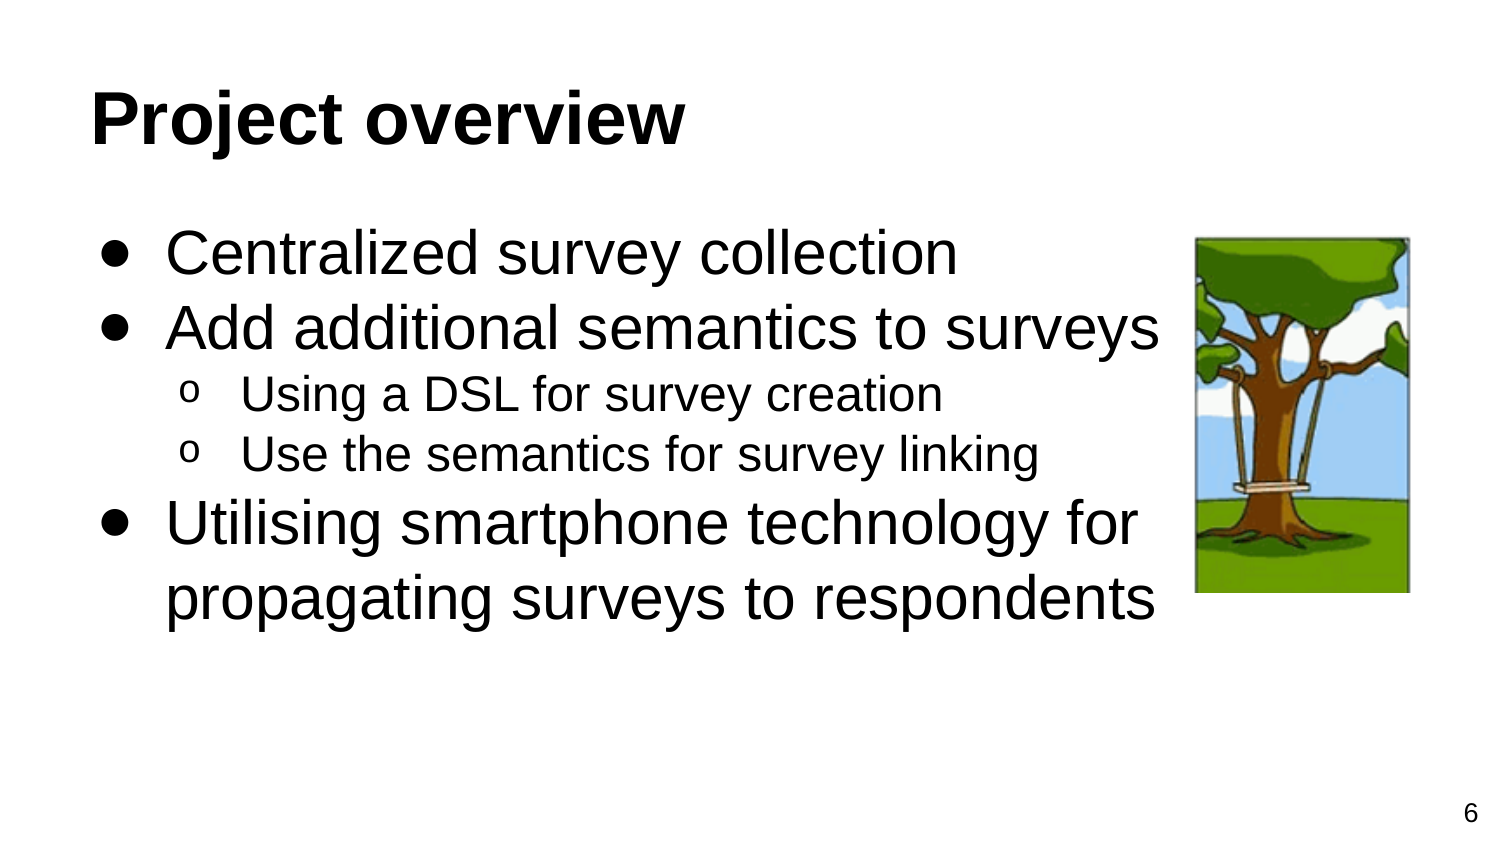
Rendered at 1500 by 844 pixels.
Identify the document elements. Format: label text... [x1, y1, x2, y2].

title Project overview [75, 33, 1425, 175]
picture [1193, 229, 1412, 594]
slide_number ‹#› [1403, 779, 1494, 844]
list Centralized survey collection Add additional semantics to surveys Using a DSL for survey creation Use the semantics for survey linking Utilising smartphone technology for propagating surveys to respondents [75, 196, 1425, 808]
